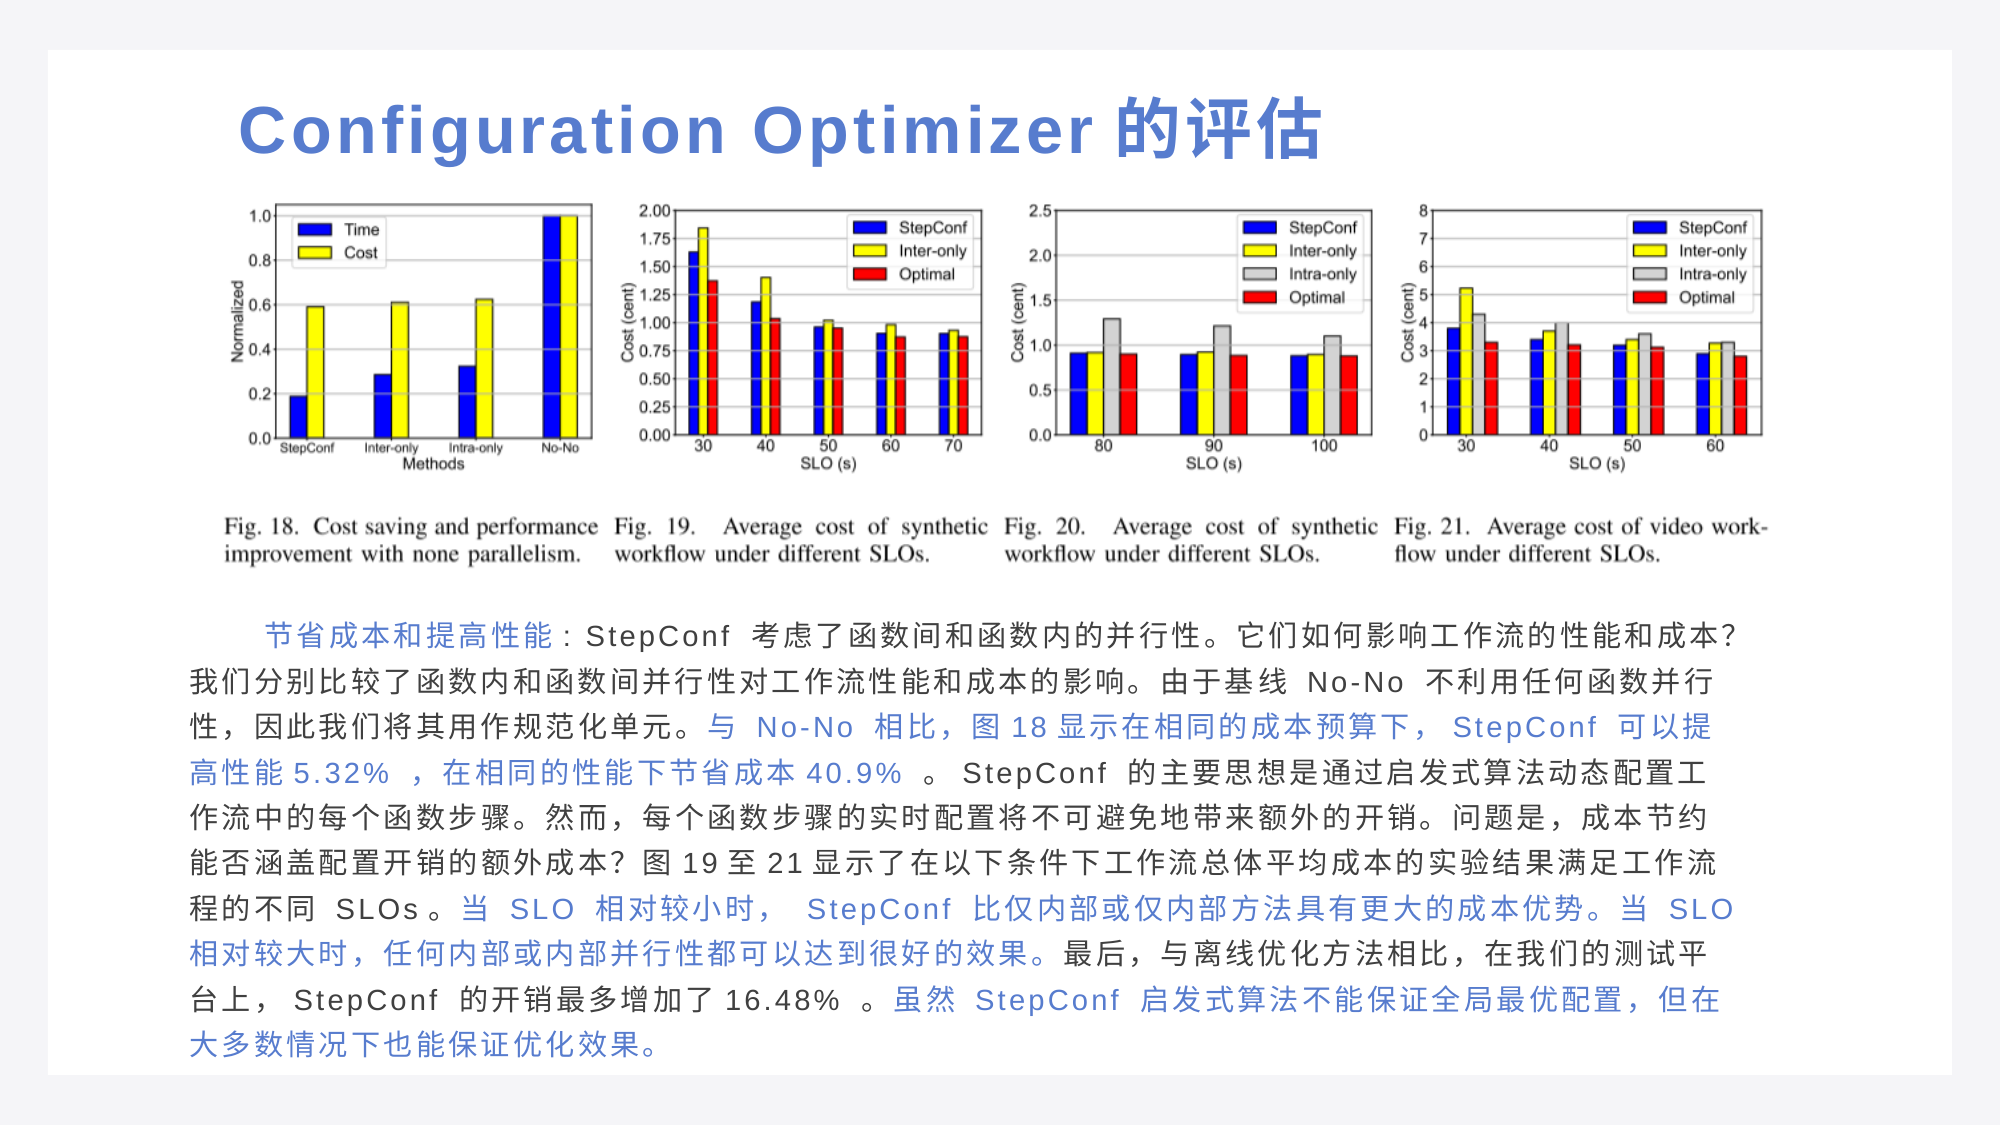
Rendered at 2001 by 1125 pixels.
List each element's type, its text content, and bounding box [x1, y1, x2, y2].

picture [185, 174, 1815, 587]
title Configuration Optimizer的评估 [222, 67, 1802, 174]
list 节省成本和提高性能: StepConf 考虑了函数间和函数内的并行性。它们如何影响工作流的性能和成本？我们分别比较了函数内和函数间并行性对工作流性能和成本的影响。由于基线 No-No 不利用任何函数并行性，因此我们将其用作规范化单元。与 No-No 相比，图18显示在相同的成本预算下，StepConf 可以提高性能5.32% ，在相同的性能下节省成本40.9% 。StepConf 的主要思想是通过启发式算法动态配置工作流中的每个函数步骤。然而，每个函数步骤的实时配置将不可避免地带来额外的开销。问题是，成本节约能否涵盖配置开销的额外成本？图19至21显示了在以下条件下工作流总体平均成本的实验结果满足工作流程的不同 SLOs。当 SLO 相对较小时， StepConf 比仅内部或仅内部方法具有更大的成本优势。当 SLO 相对较大时，任何内部或内部并行性都可以达到很好的效果。最后，与离线优化方法相比，在我们的测试平台上，StepConf 的开销最多增加了16.48% 。虽然 StepConf 启发式算法不能保证全局最优配置，但在大多数情况下也能保证优化效果。 [172, 607, 1753, 1081]
